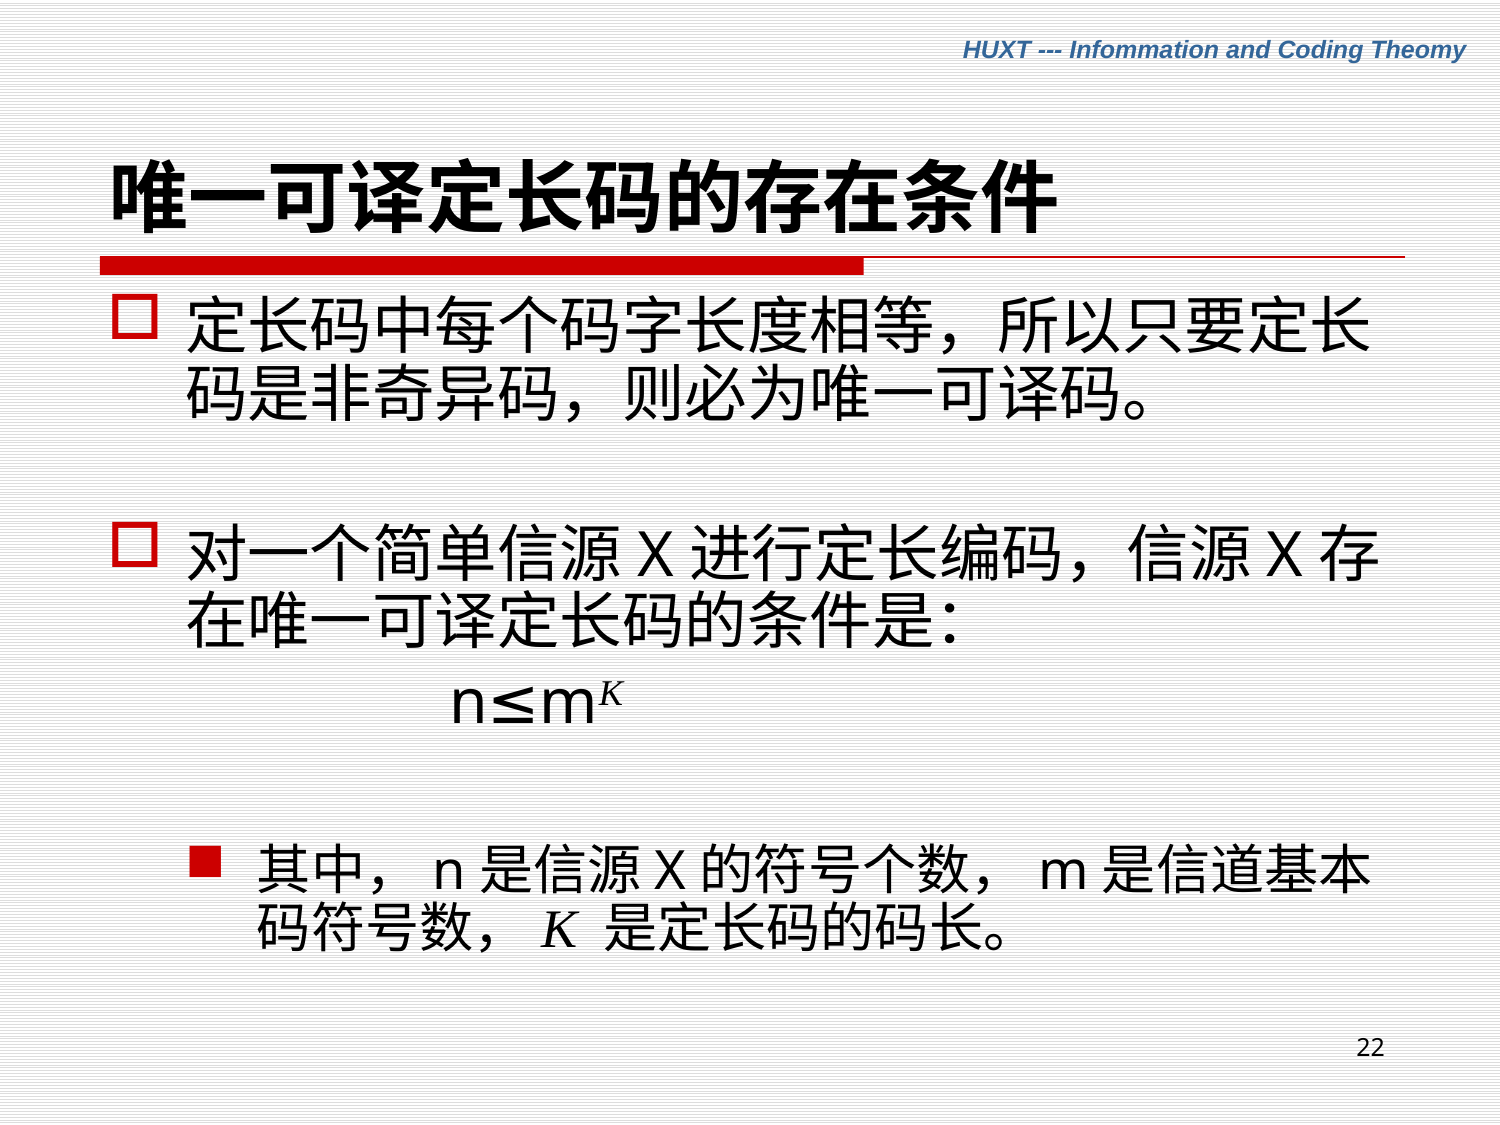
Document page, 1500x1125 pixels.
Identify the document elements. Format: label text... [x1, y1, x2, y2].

slide_number 22 [1074, 1024, 1400, 1103]
list 定长码中每个码字长度相等，所以只要定长码是非奇异码，则必为唯一可译码。 对一个简单信源X进行定长编码，信源X存在唯一可译定长码的条件是： n≤mK 其中，n是信源X的符号个数，m是信道基本码符号数，K 是定长码的码长。 [92, 287, 1406, 988]
title 唯一可译定长码的存在条件 [94, 50, 1407, 250]
